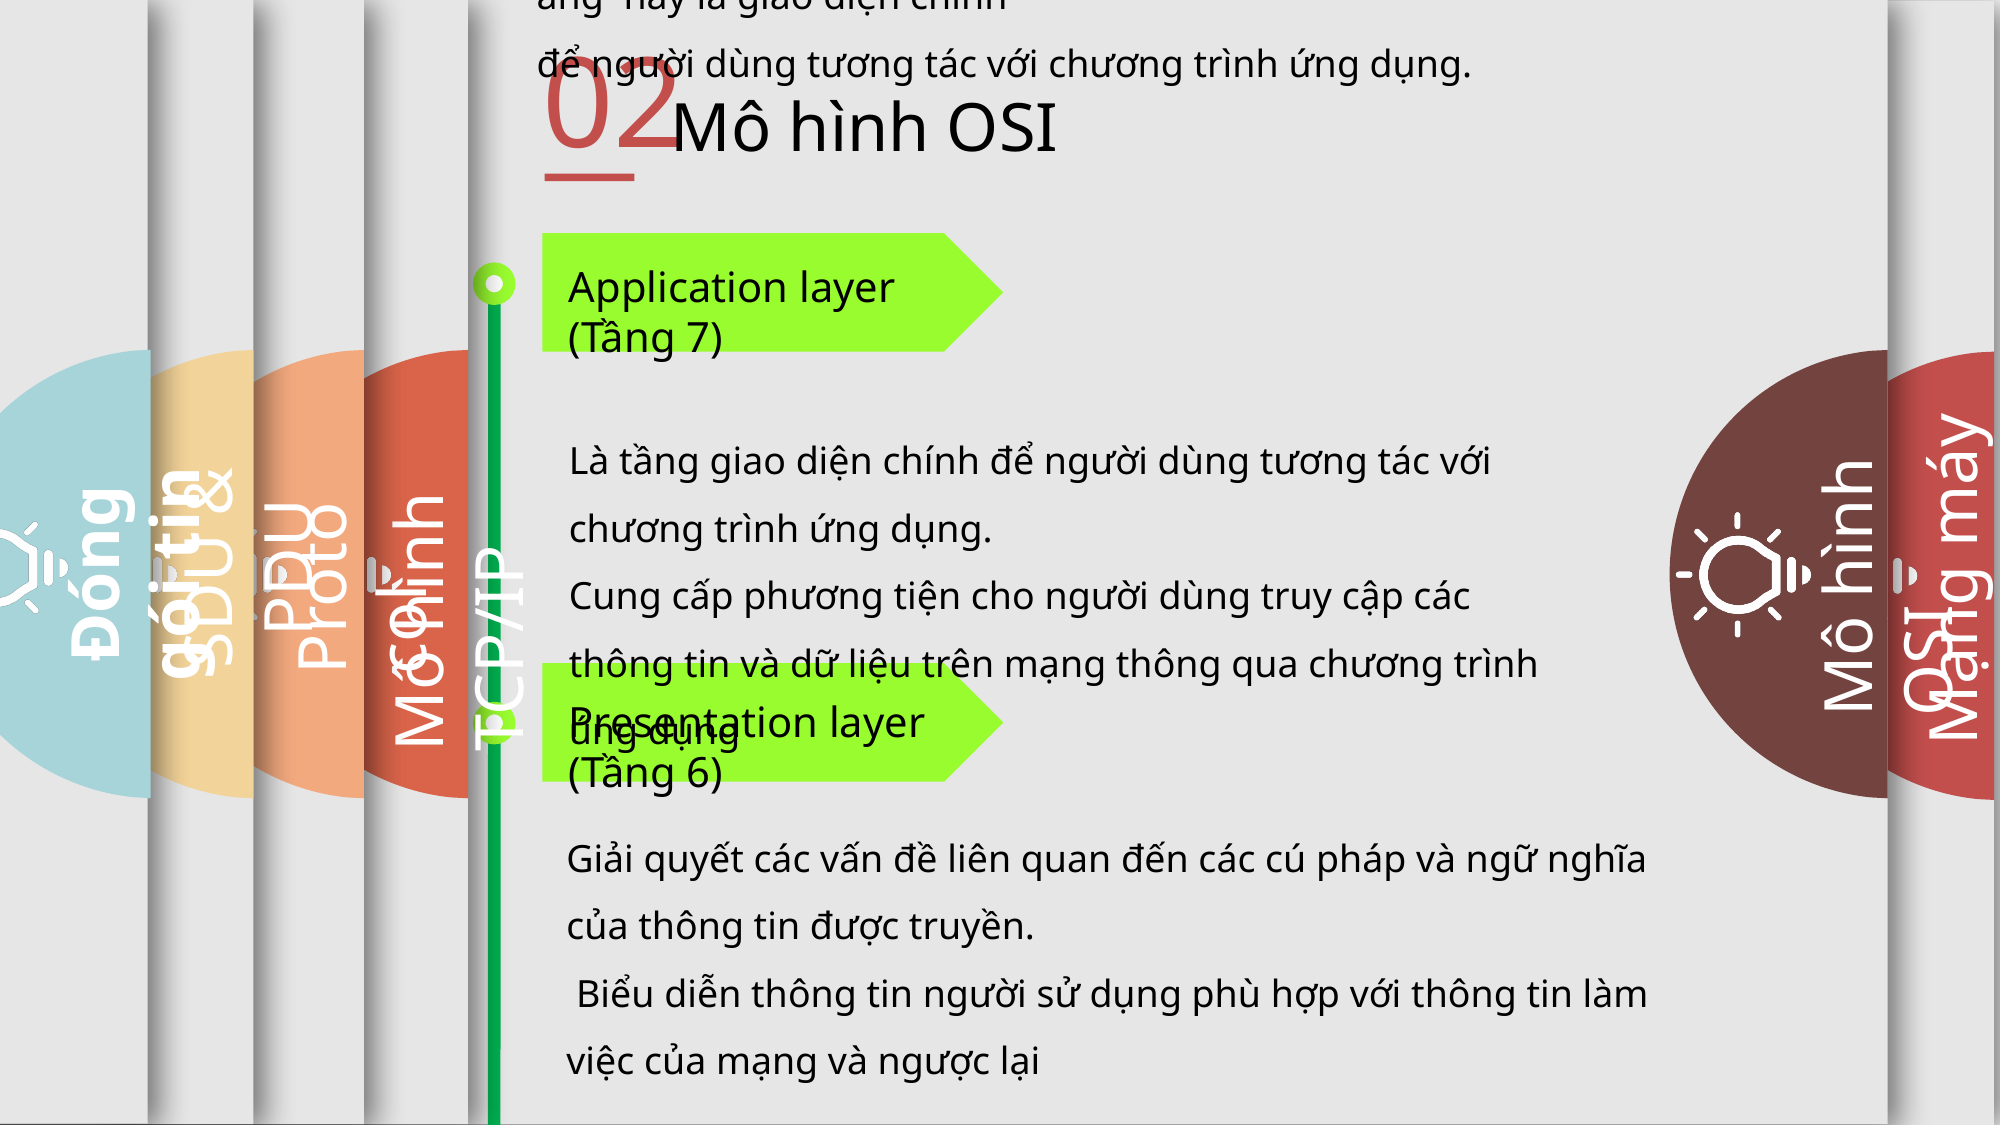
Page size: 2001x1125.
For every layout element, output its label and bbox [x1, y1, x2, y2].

text_box [255, 0, 368, 1125]
text_box [527, 14, 1113, 182]
text_box [1895, 0, 2000, 1125]
text_box [468, 0, 1895, 1125]
text_box [0, 0, 255, 1125]
text_box [0, 0, 151, 1124]
text_box [368, 0, 468, 1125]
